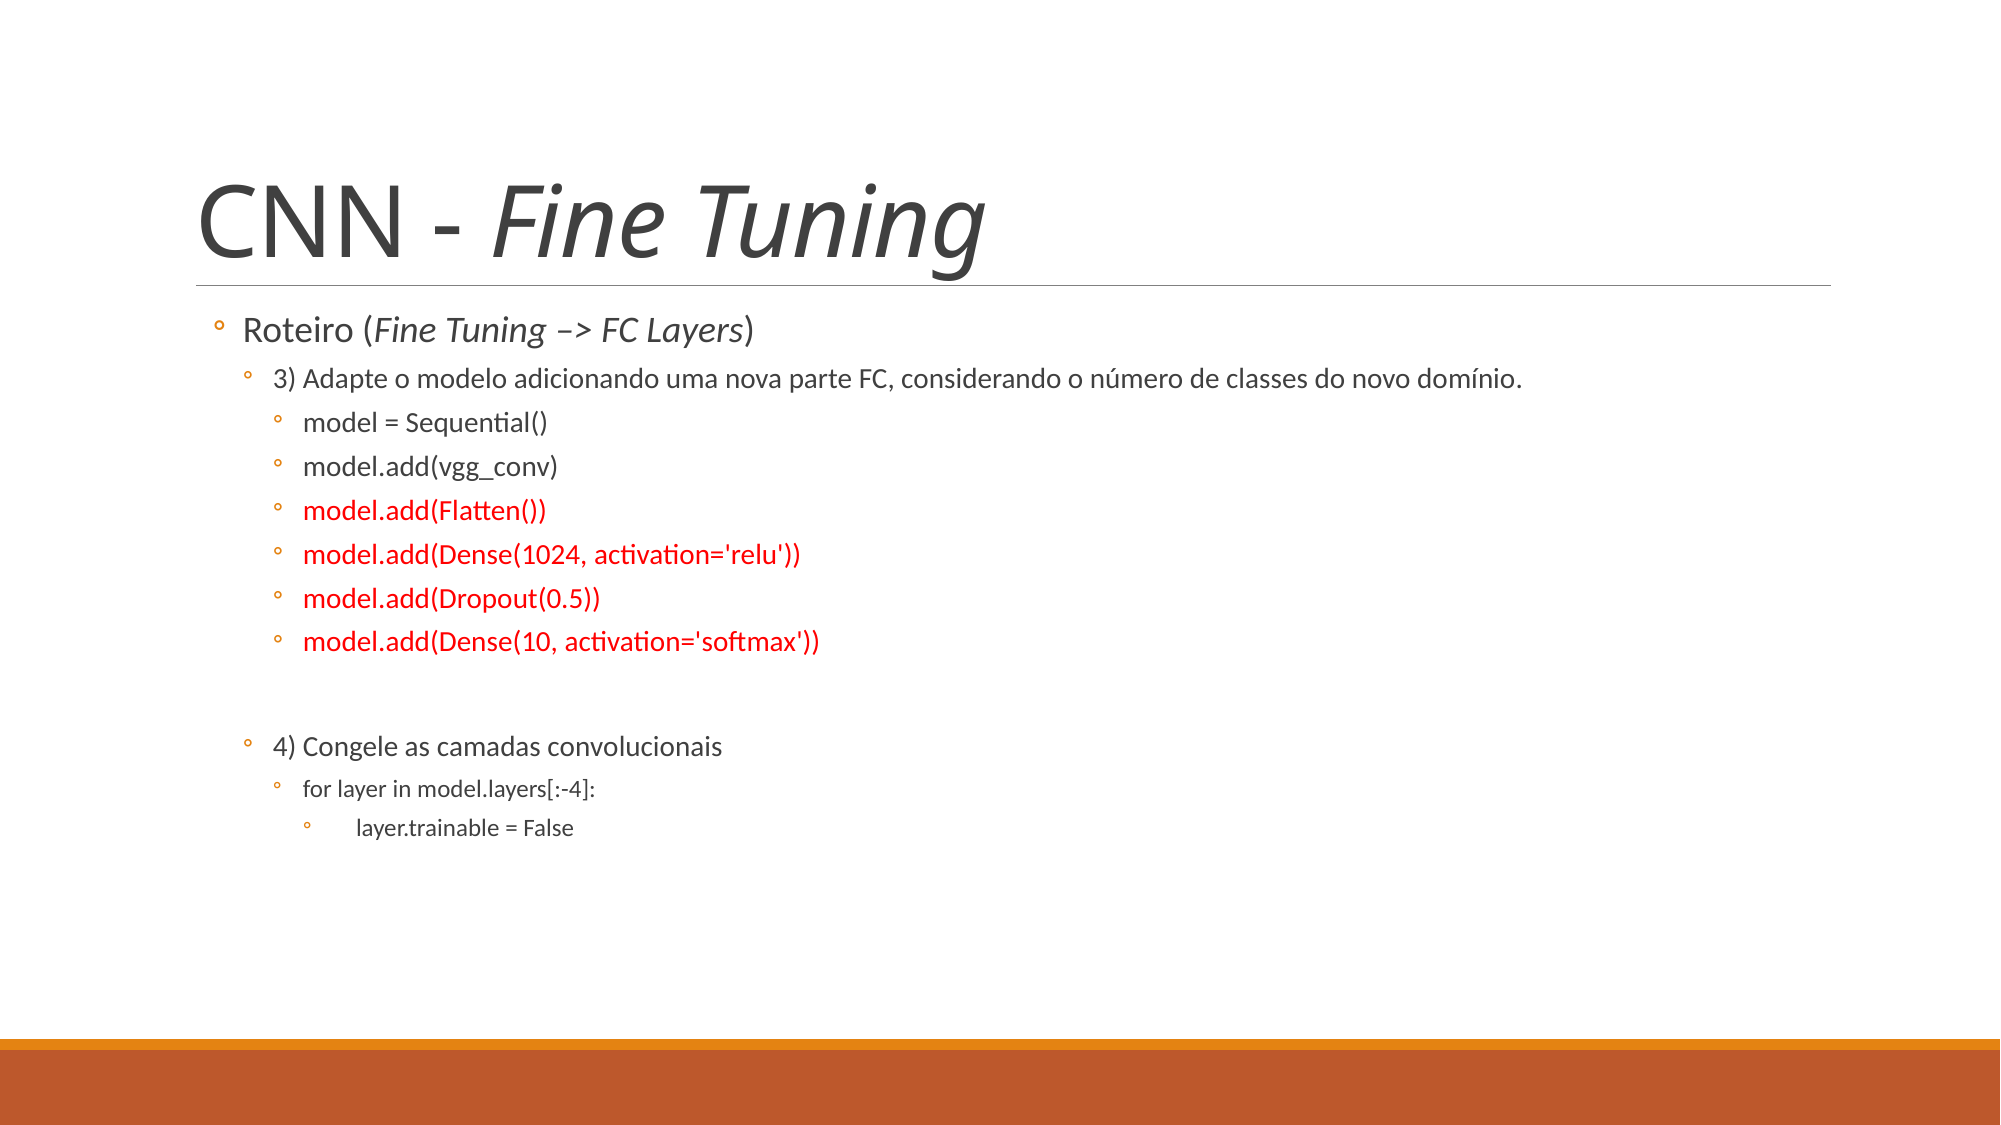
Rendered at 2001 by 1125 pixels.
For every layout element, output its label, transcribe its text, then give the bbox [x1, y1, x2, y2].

title CNN - Fine Tuning [180, 47, 1830, 285]
list Roteiro (Fine Tuning –> FC Layers) 3) Adapte o modelo adicionando uma nova parte FC, considerando o número de classes do novo domínio. model = Sequential() model.add(vgg_conv) model.add(Flatten()) model.add(Dense(1024, activation='relu')) model.add(Dropout(0.5)) model.add(Dense(10, activation='softmax')) 4) Congele as camadas convolucionais for layer in model.layers[:-4]: layer.trainable = False [180, 302, 1830, 963]
